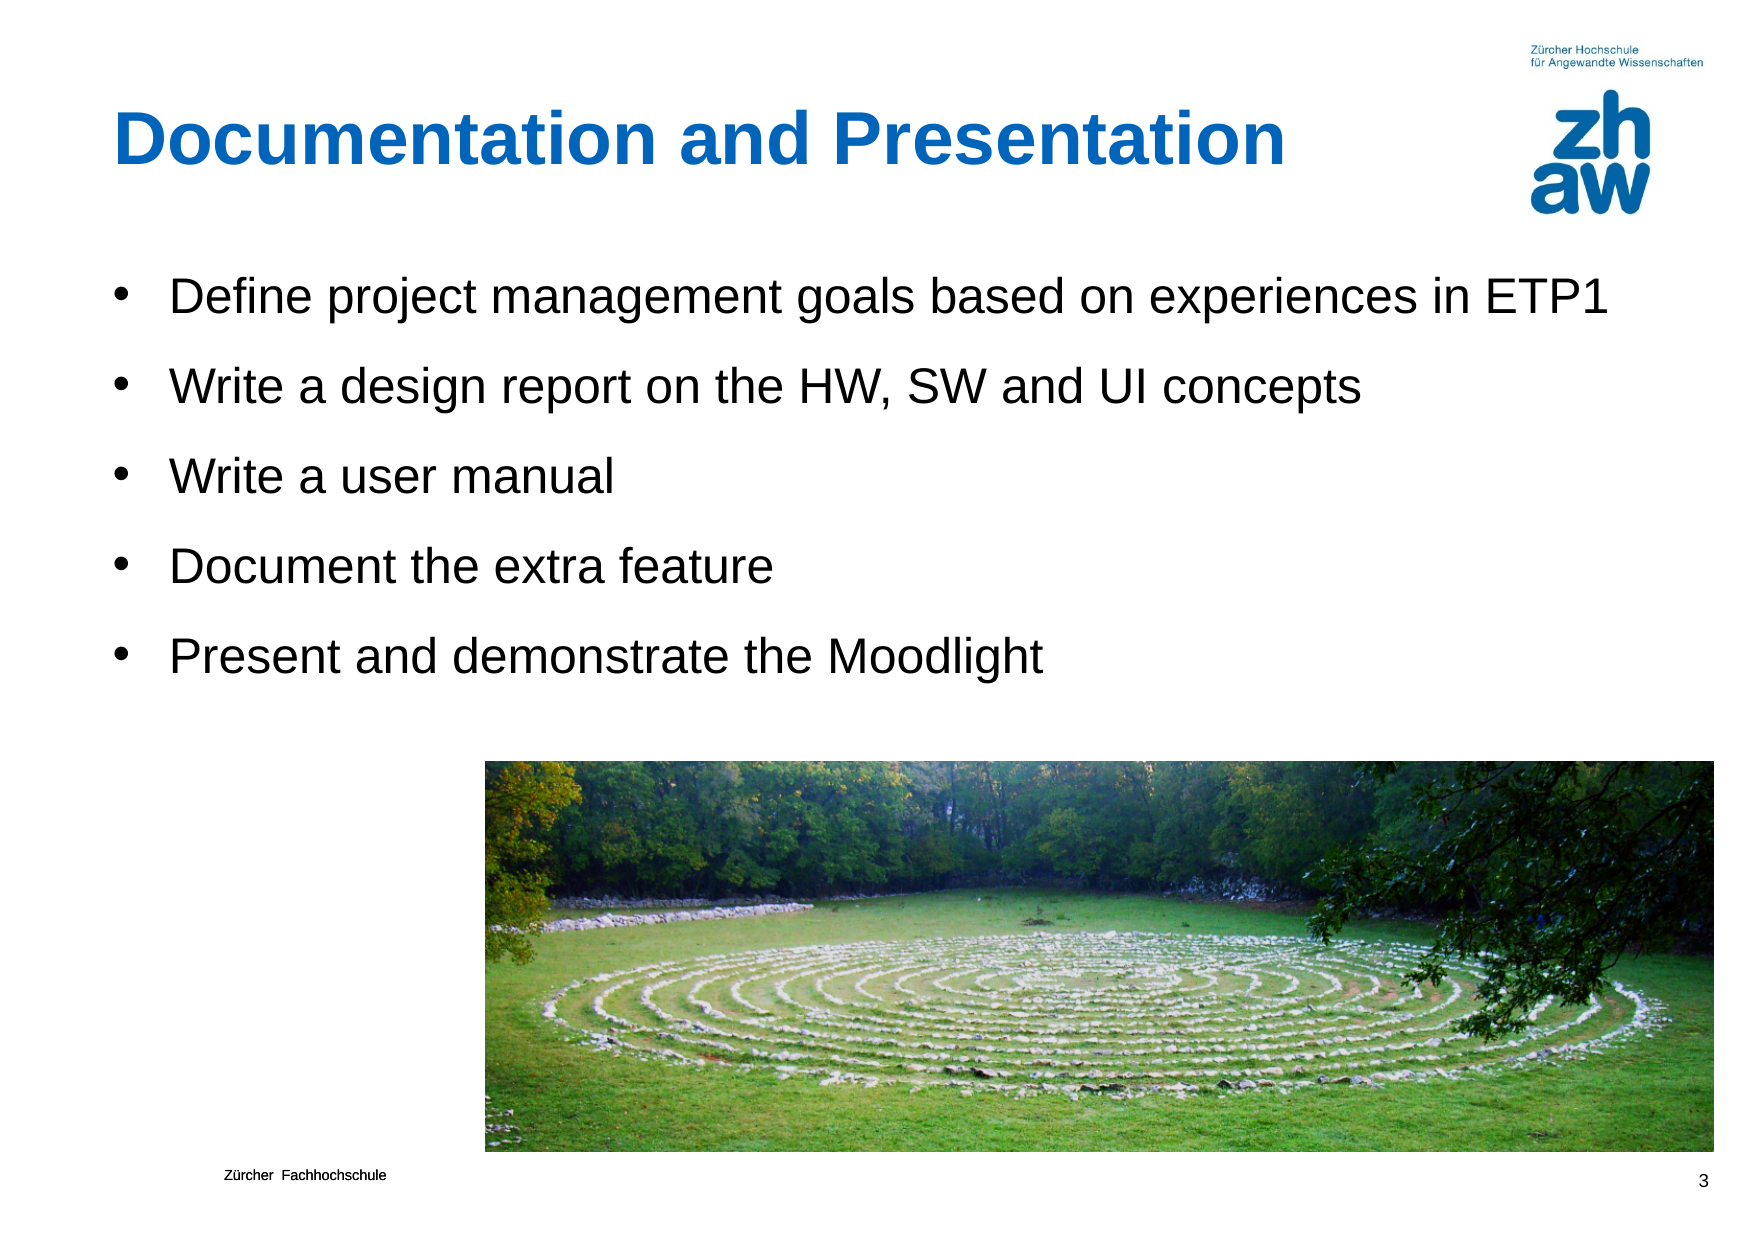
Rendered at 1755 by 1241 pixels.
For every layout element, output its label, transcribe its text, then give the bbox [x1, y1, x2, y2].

slide_number 3 [1509, 1168, 1710, 1201]
text_box Define project management goals based on experiences in ETP1 Write a design report on the HW, SW and UI concepts Write a user manual Document the extra feature Present and demonstrate the Moodlight [112, 233, 1714, 1152]
title Documentation and Presentation [112, 82, 1755, 213]
picture [1527, 213, 1706, 218]
picture [1527, 41, 1706, 82]
picture [484, 761, 1714, 1152]
